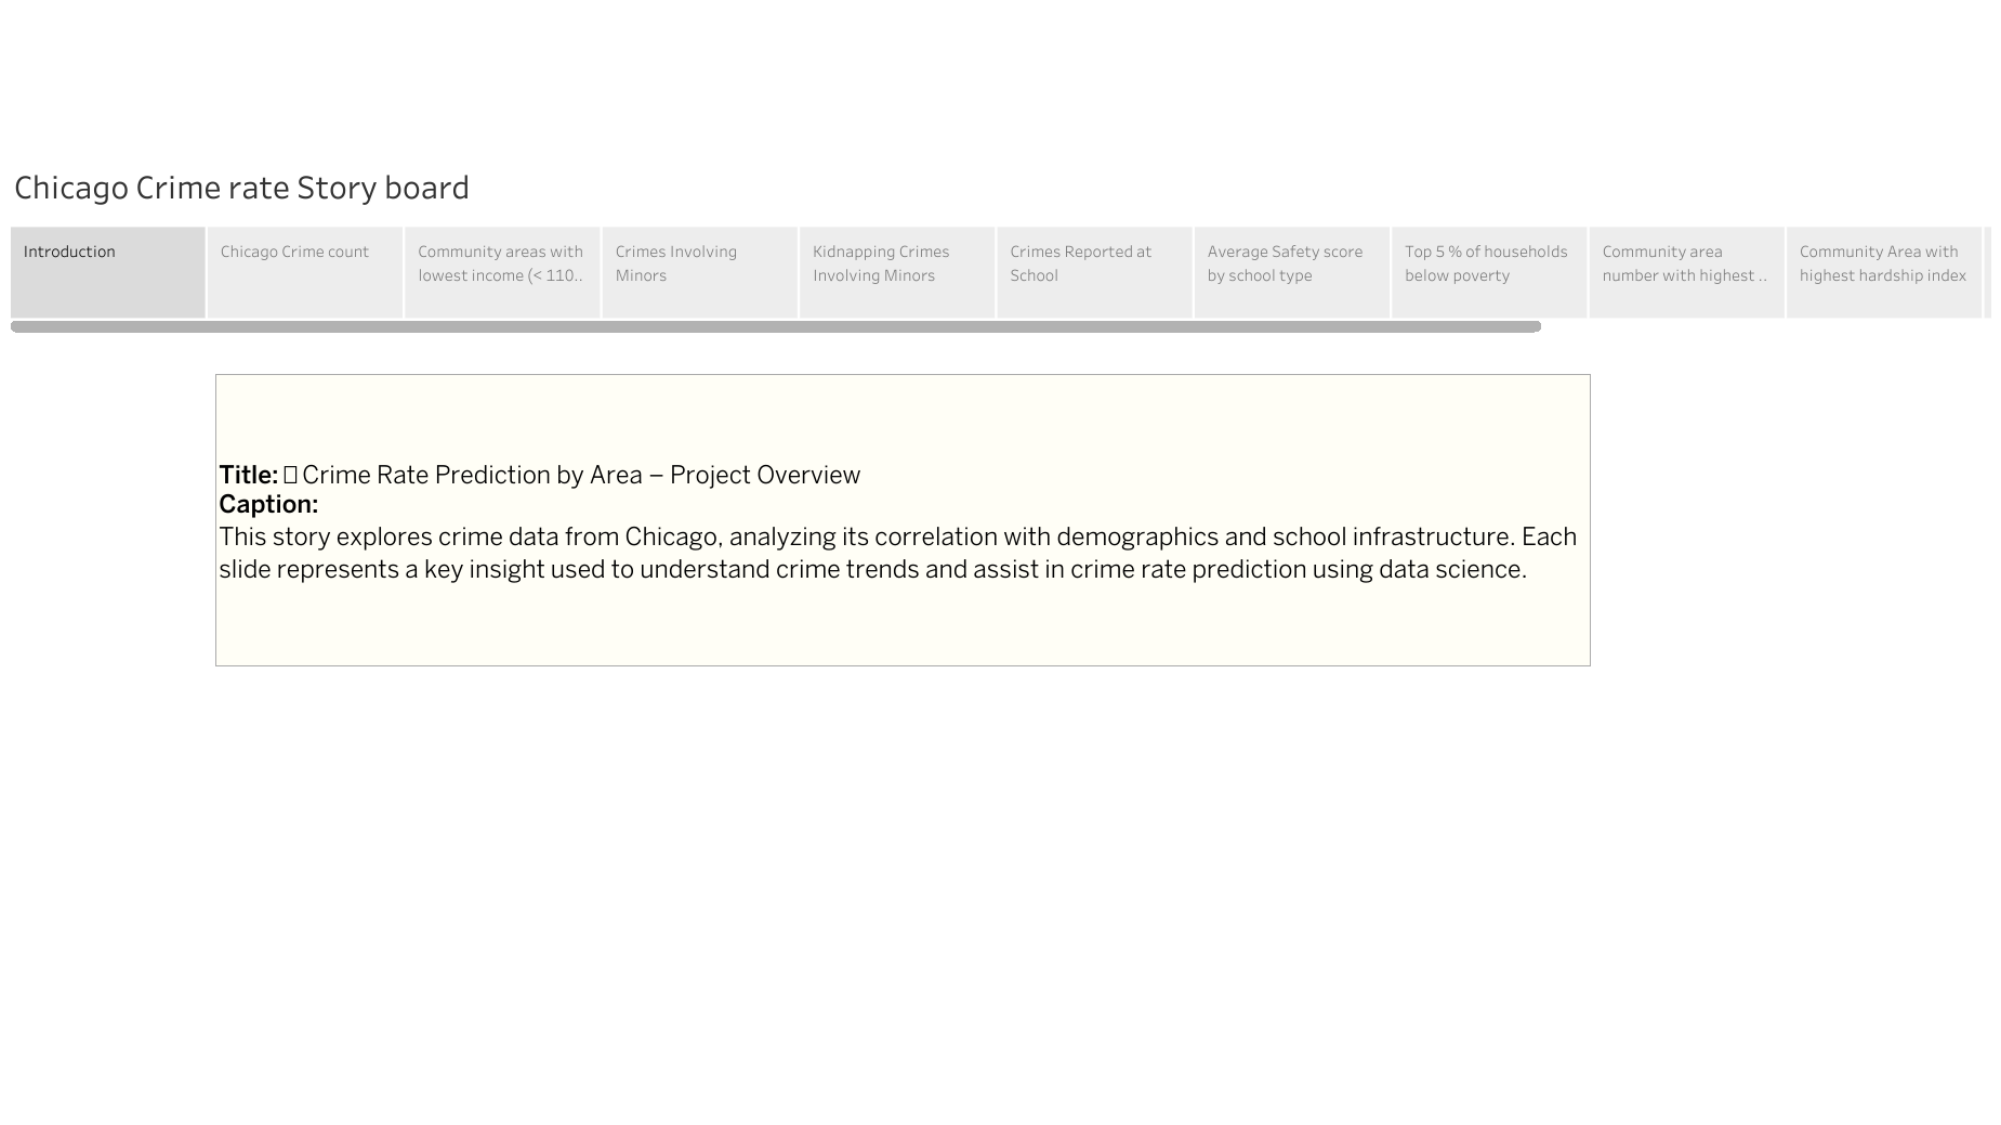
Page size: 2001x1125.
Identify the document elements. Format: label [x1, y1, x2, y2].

picture [0, 153, 2000, 972]
